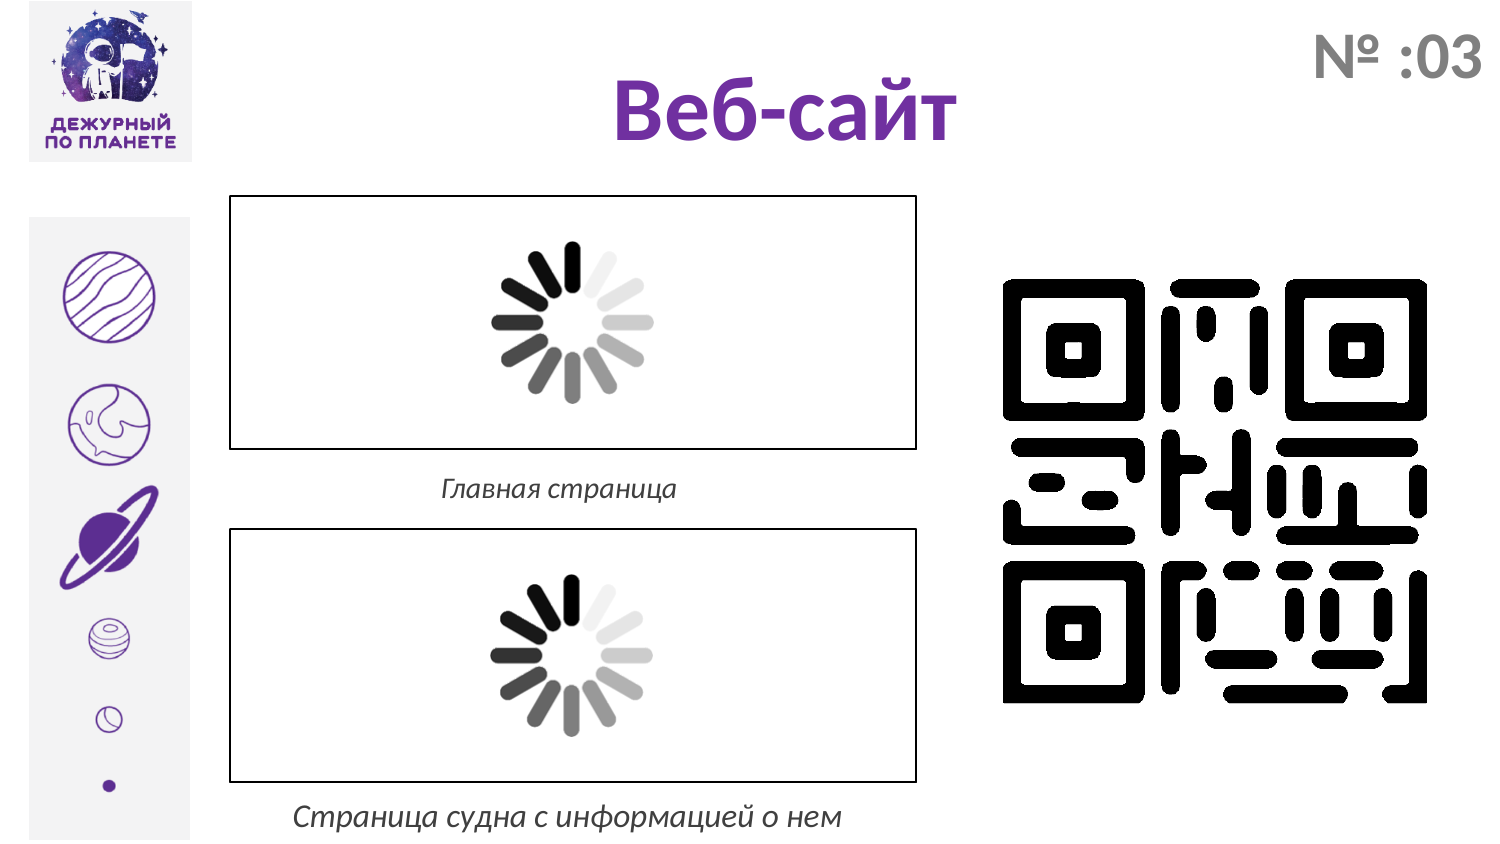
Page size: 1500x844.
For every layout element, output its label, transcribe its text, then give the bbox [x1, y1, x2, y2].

text_box Главная страница [425, 461, 720, 513]
picture [29, 1, 192, 163]
text_box Страница судна с информацией о нем [277, 791, 869, 844]
text_box № :03 [1298, 4, 1499, 99]
picture [29, 217, 190, 841]
picture [228, 186, 1500, 788]
title Веб-сайт [230, 33, 1341, 174]
